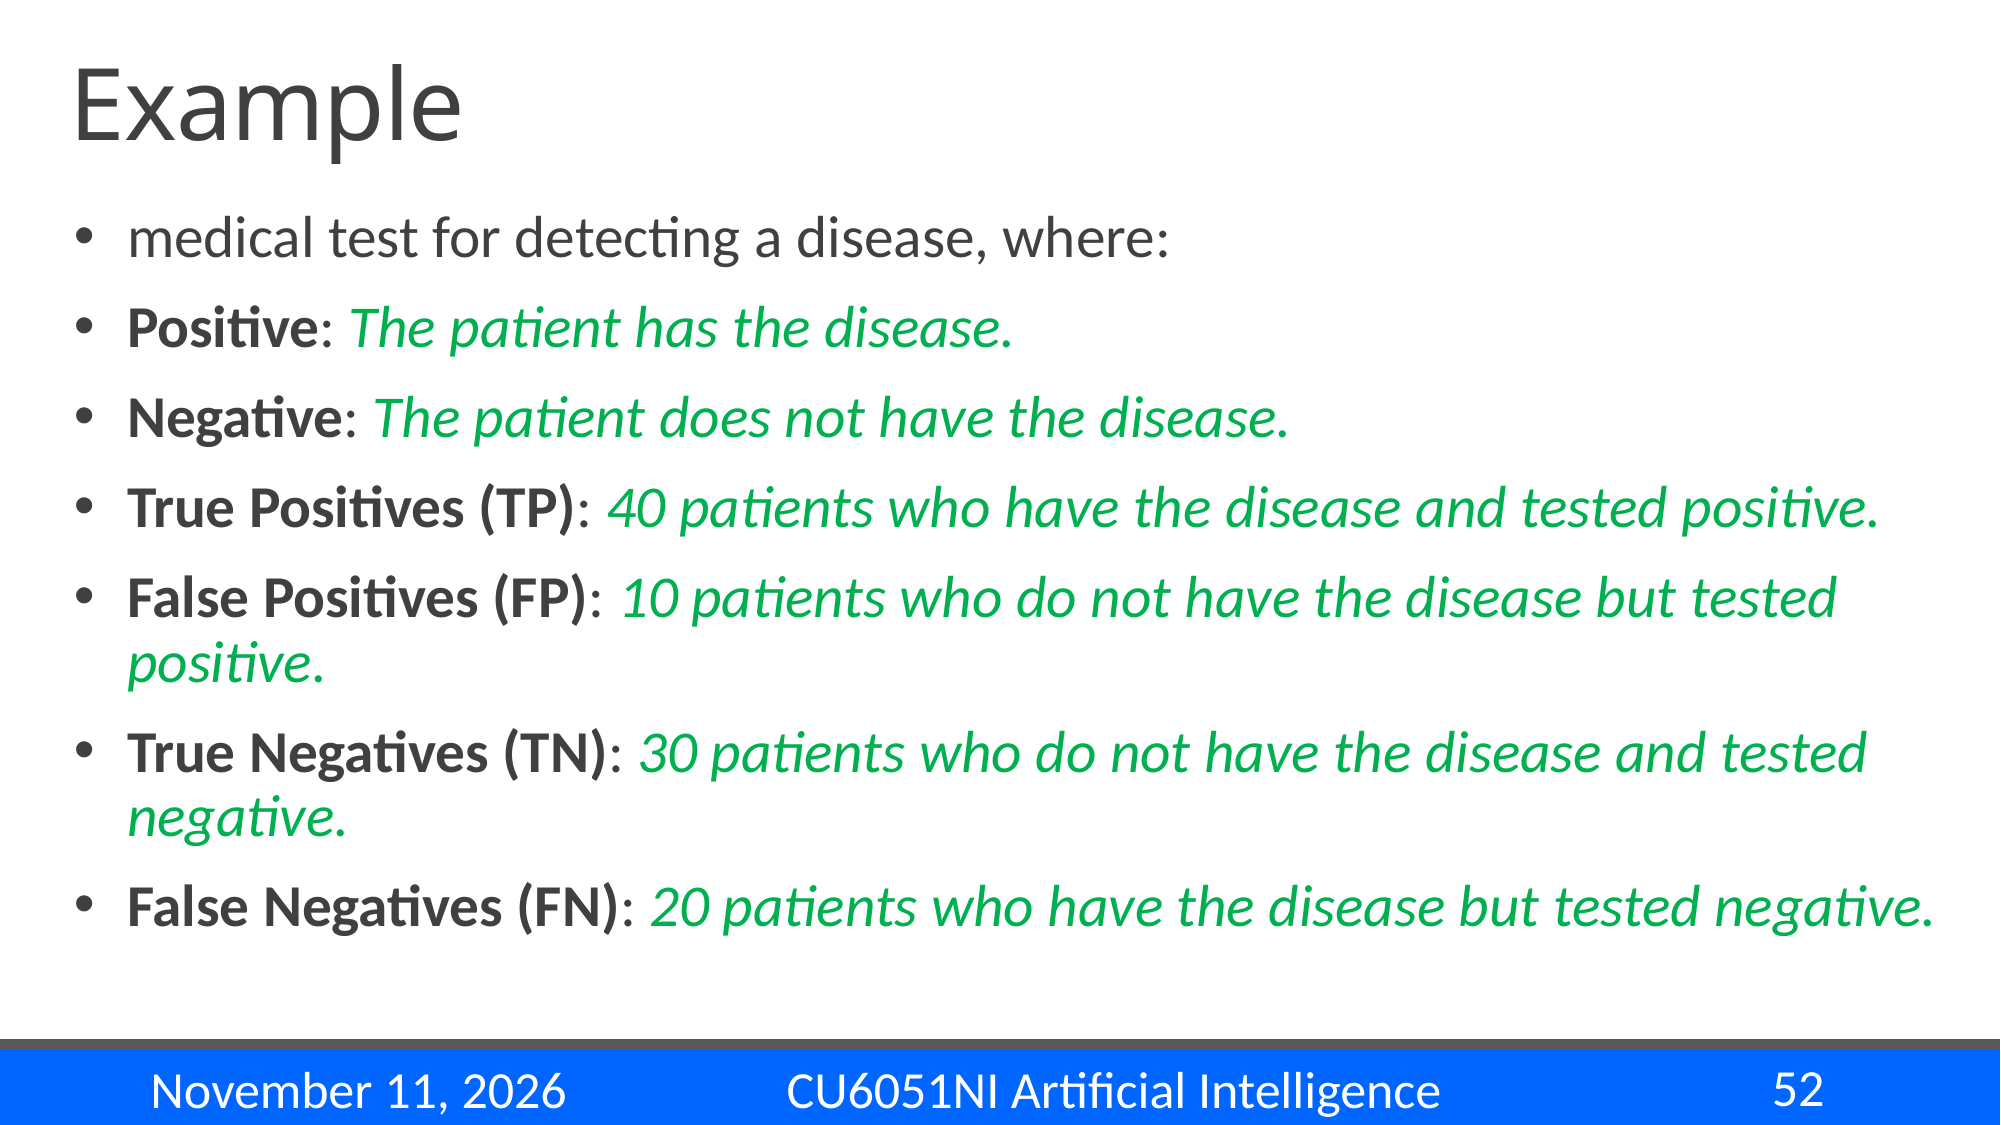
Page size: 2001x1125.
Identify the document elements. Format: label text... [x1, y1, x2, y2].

footer CU6051NI Artificial Intelligence [695, 1057, 1533, 1118]
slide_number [135, 1057, 622, 1118]
slide_number 52 [1624, 1056, 1840, 1116]
list medical test for detecting a disease, where: Positive: The patient has the disease. Negative: The patient does not have the disease. True Positives (TP): 40 patients who have the disease and tested positive. False Positives (FP): 10 patients who do not have the disease but tested positive. True Negatives (TN): 30 patients who do not have the disease and tested negative. False Negatives (FN): 20 patients who have the disease but tested negative. [54, 199, 1949, 1008]
title Example [54, 39, 1943, 169]
